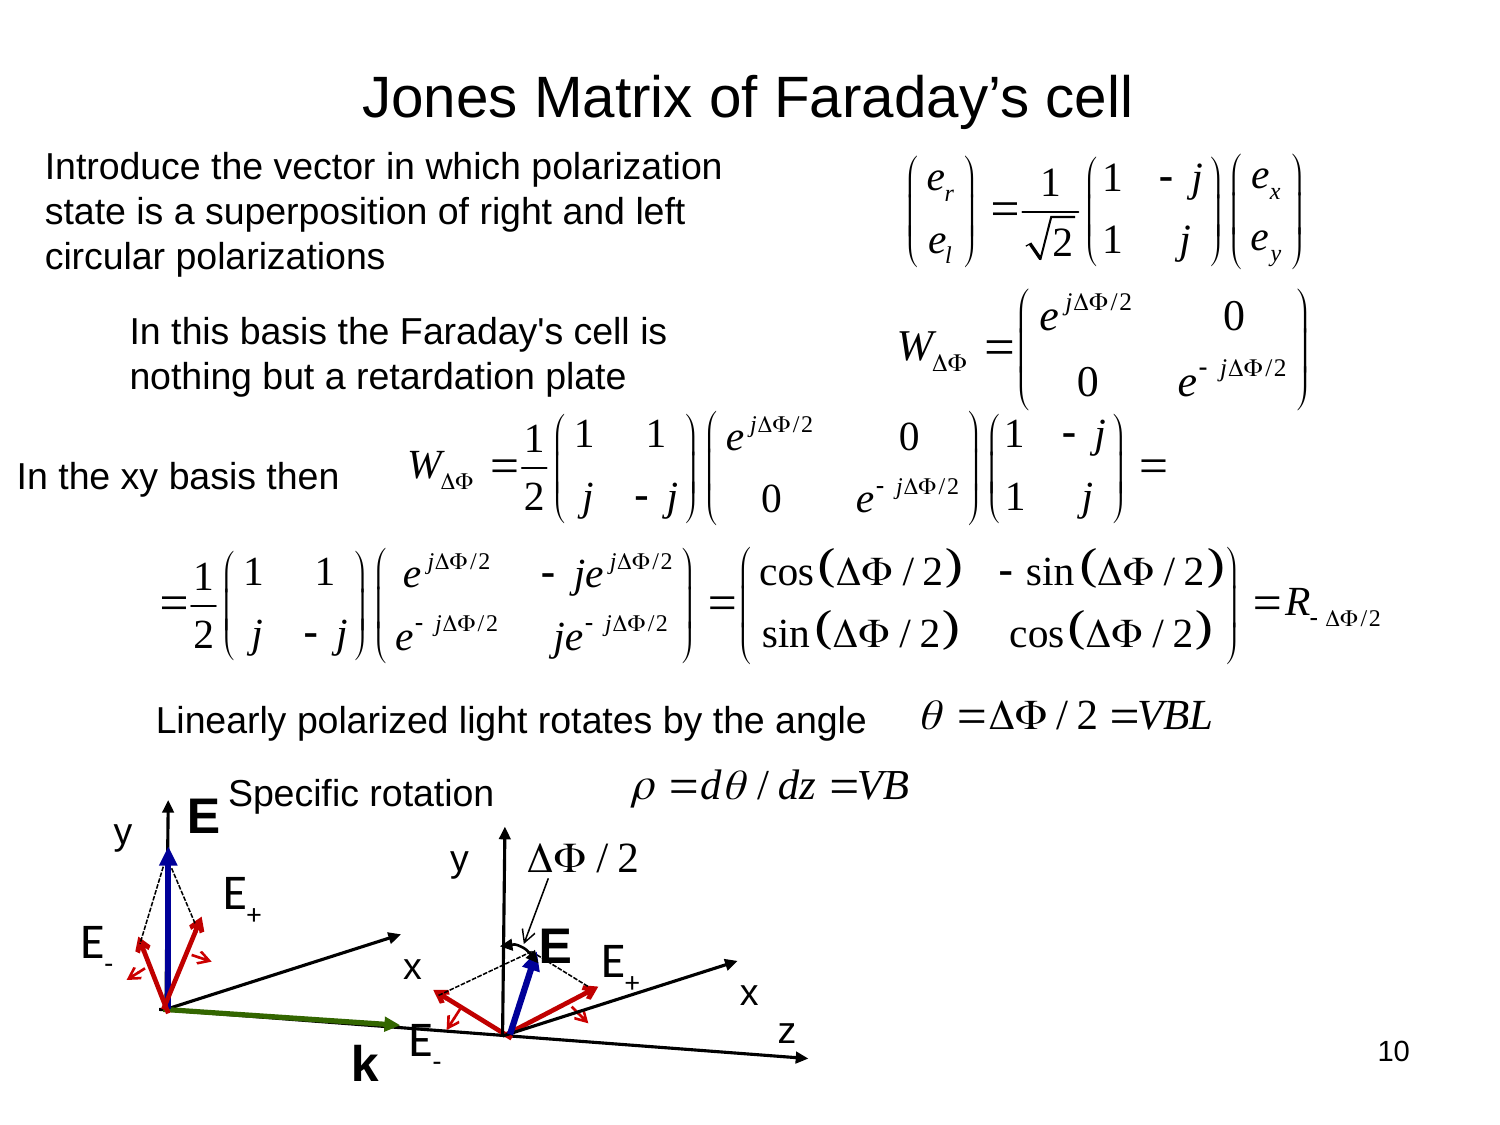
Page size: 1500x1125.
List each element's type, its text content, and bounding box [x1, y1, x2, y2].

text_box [434, 831, 497, 1037]
text_box In this basis the Faraday's cell is nothing but a retardation plate [114, 299, 684, 405]
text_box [150, 402, 1391, 673]
text_box In the xy basis then [1, 444, 145, 505]
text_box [648, 831, 775, 1037]
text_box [211, 760, 919, 823]
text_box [392, 924, 661, 1081]
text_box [64, 856, 283, 1014]
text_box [98, 776, 812, 1101]
slide_number 10 [1074, 1024, 1426, 1103]
text_box Introduce the vector in which polarization state is a superposition of right and left circular polarizations [30, 134, 789, 285]
title Jones Matrix of Faraday’s cell [73, 0, 1424, 188]
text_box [893, 278, 1321, 400]
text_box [499, 833, 647, 1035]
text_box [899, 145, 1313, 277]
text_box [136, 688, 1223, 750]
